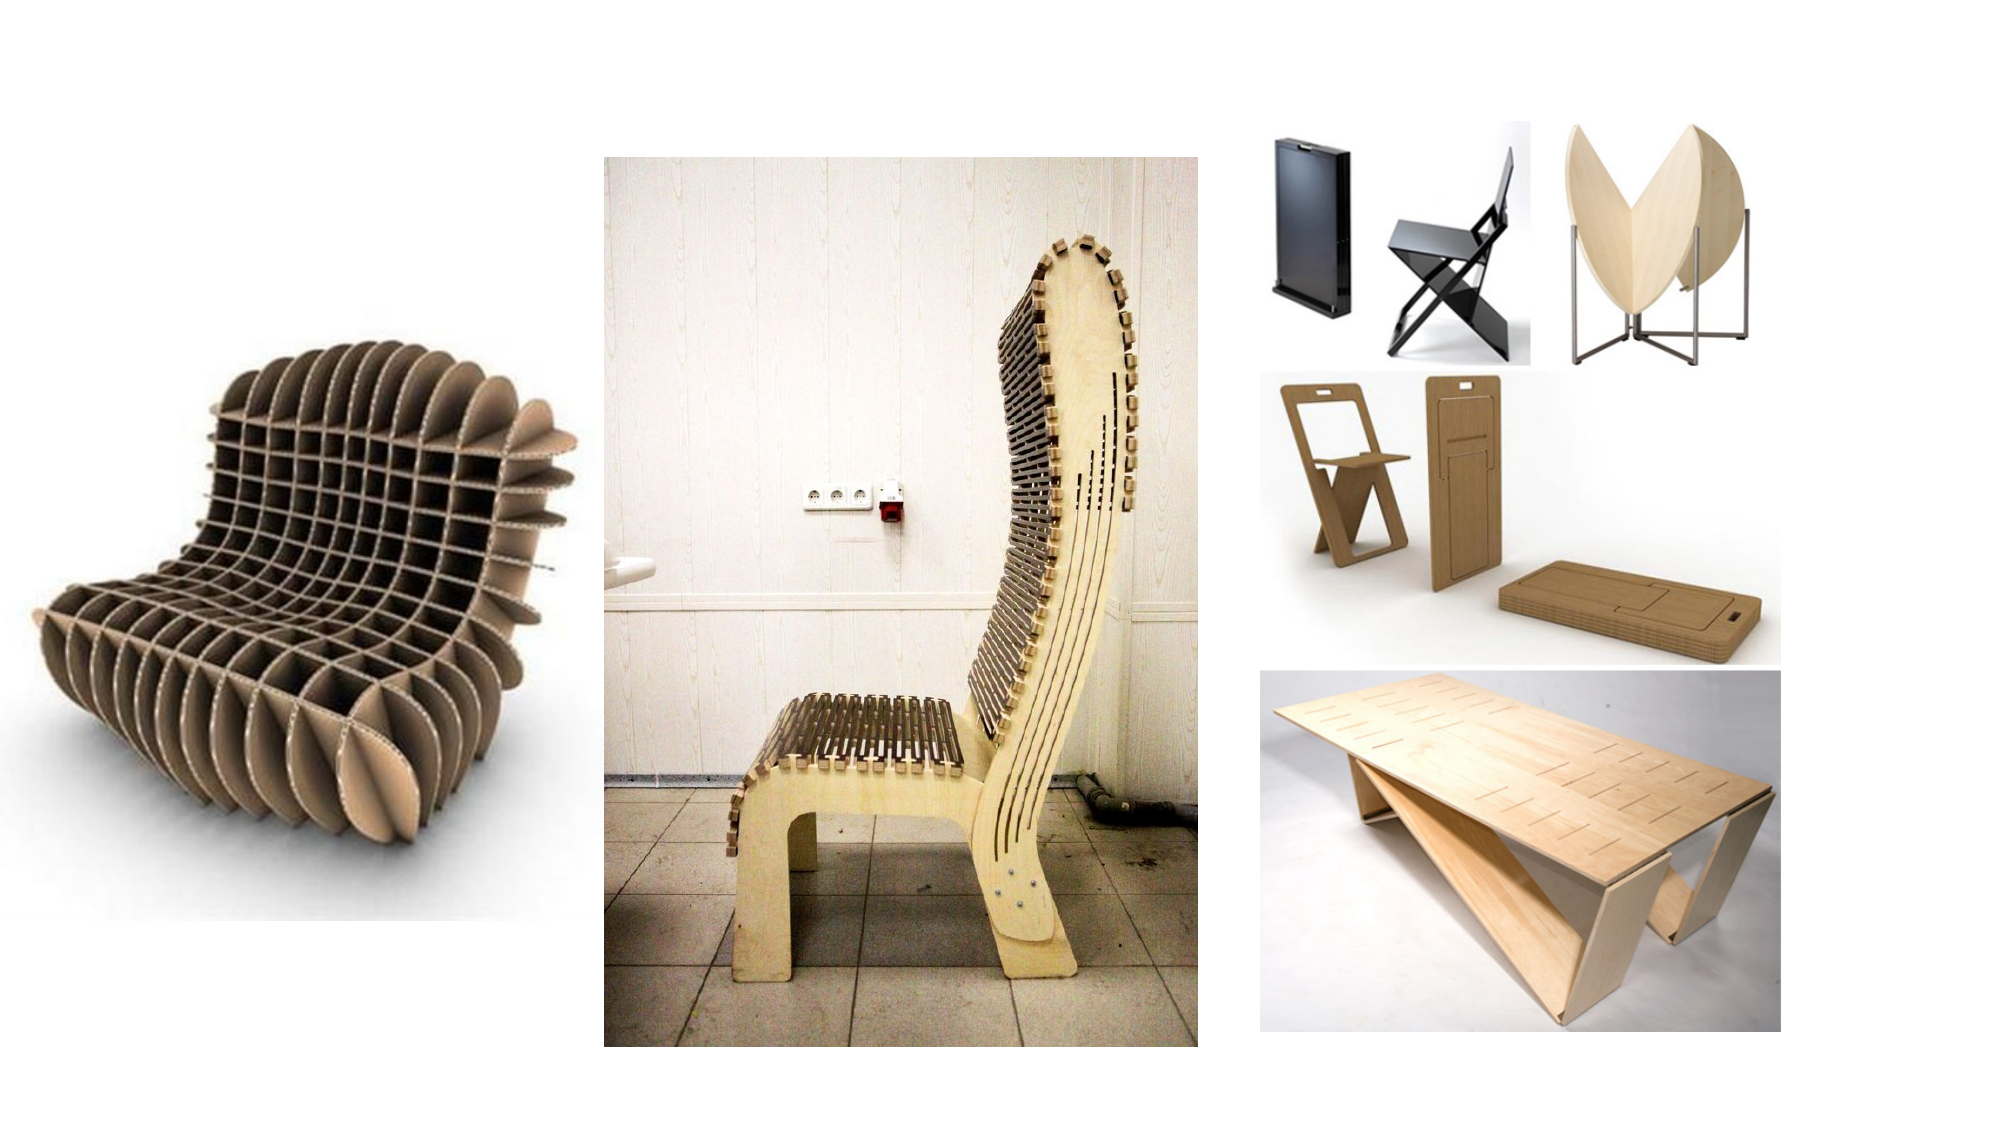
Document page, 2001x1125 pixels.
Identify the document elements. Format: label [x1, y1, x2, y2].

picture [0, 157, 1198, 1047]
picture [1260, 121, 1781, 1032]
